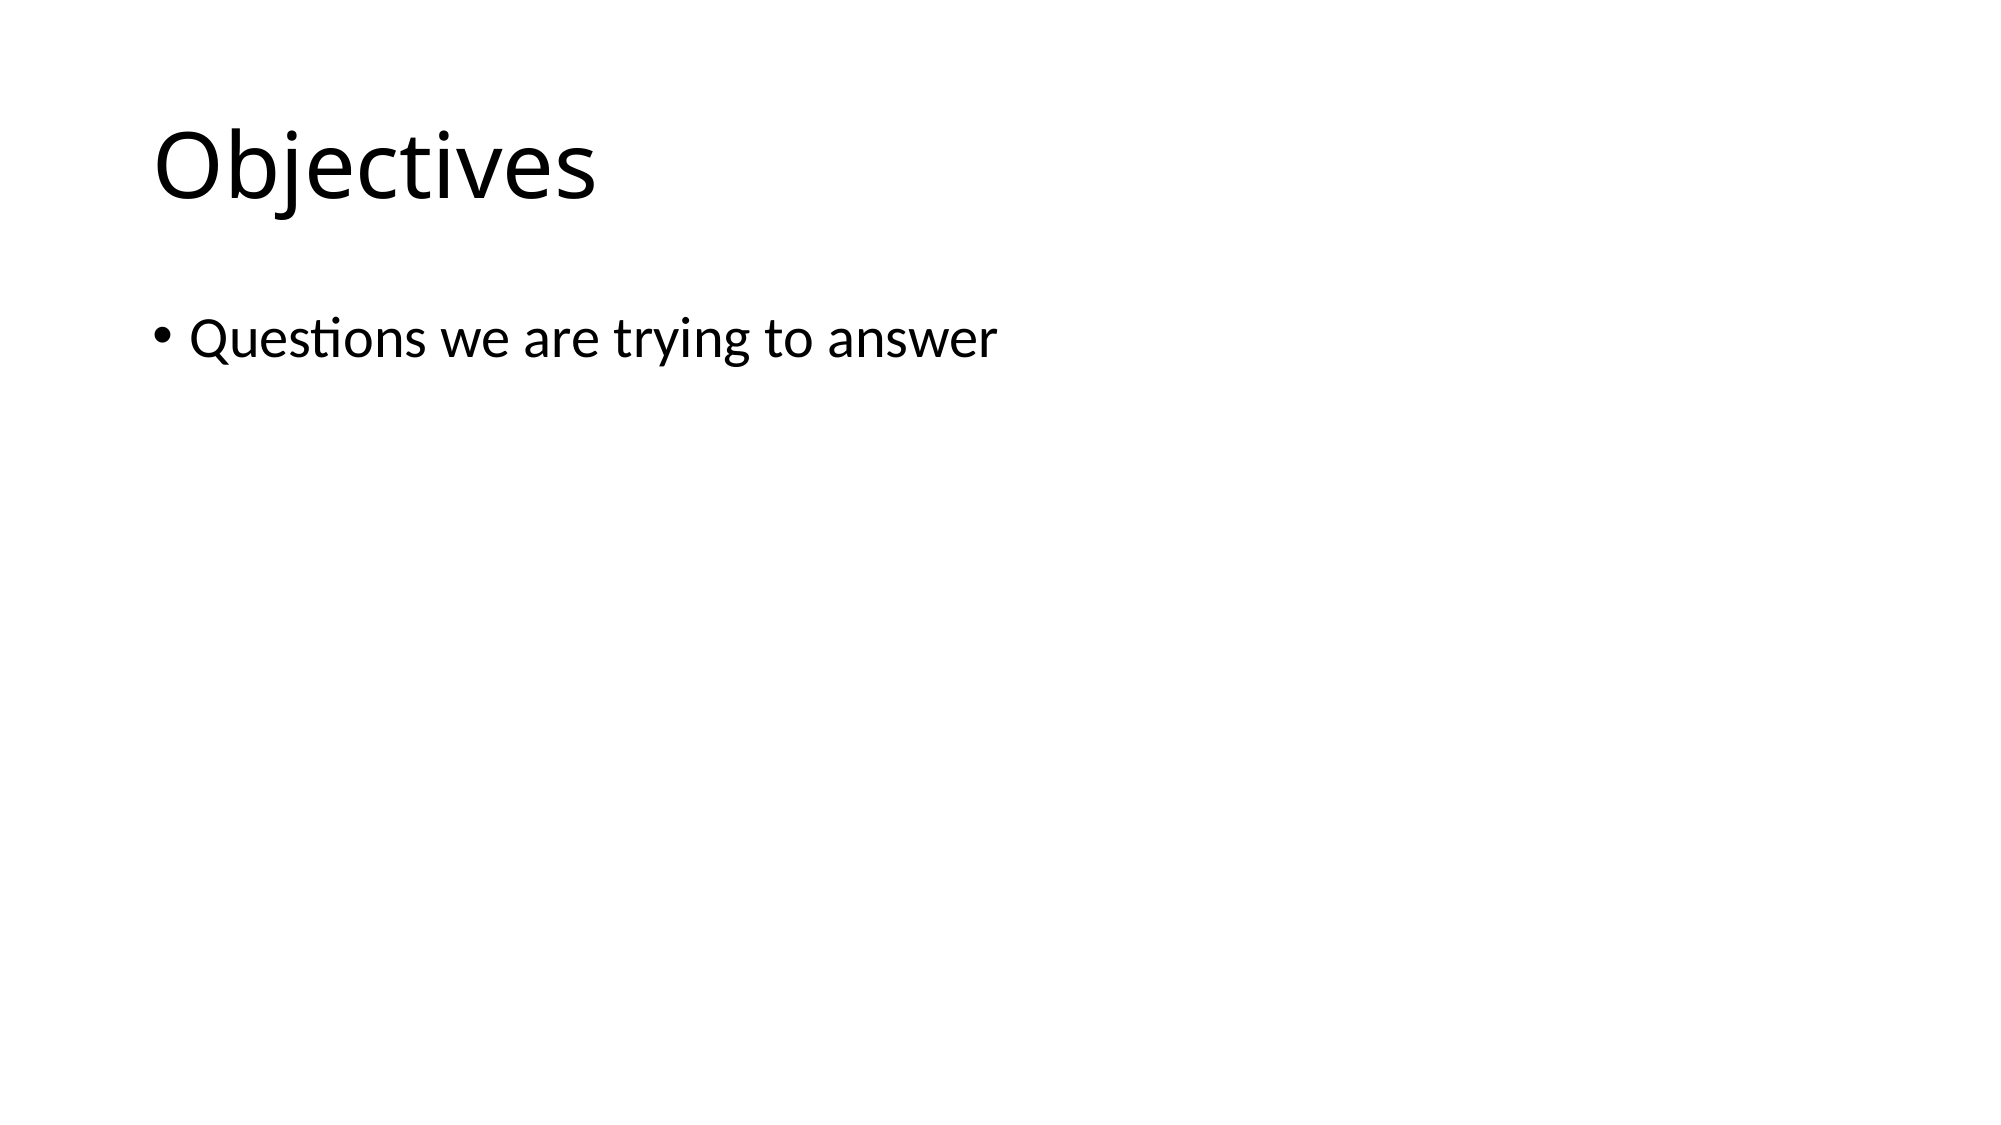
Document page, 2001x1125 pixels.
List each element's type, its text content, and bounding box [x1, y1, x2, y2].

list Questions we are trying to answer [137, 299, 1863, 1014]
title Objectives [137, 59, 1863, 278]
